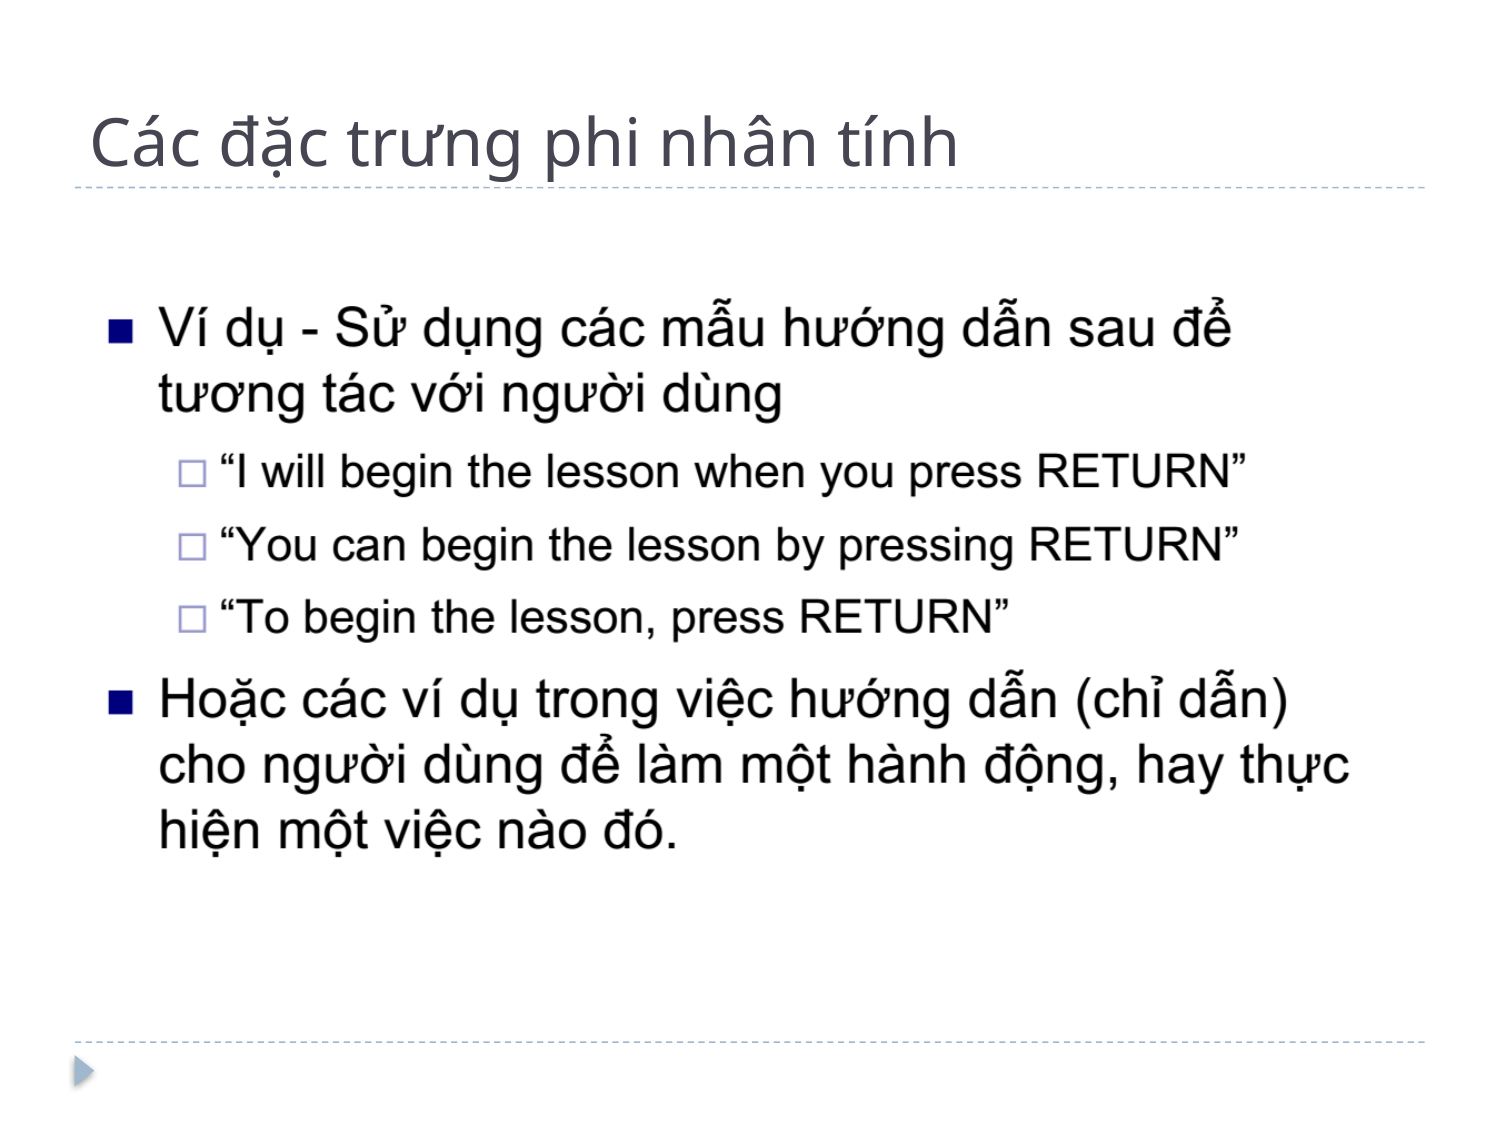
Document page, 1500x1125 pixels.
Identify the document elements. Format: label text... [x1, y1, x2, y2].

title Các đặc trưng phi nhân tính [75, 24, 1425, 188]
picture [99, 284, 1366, 925]
